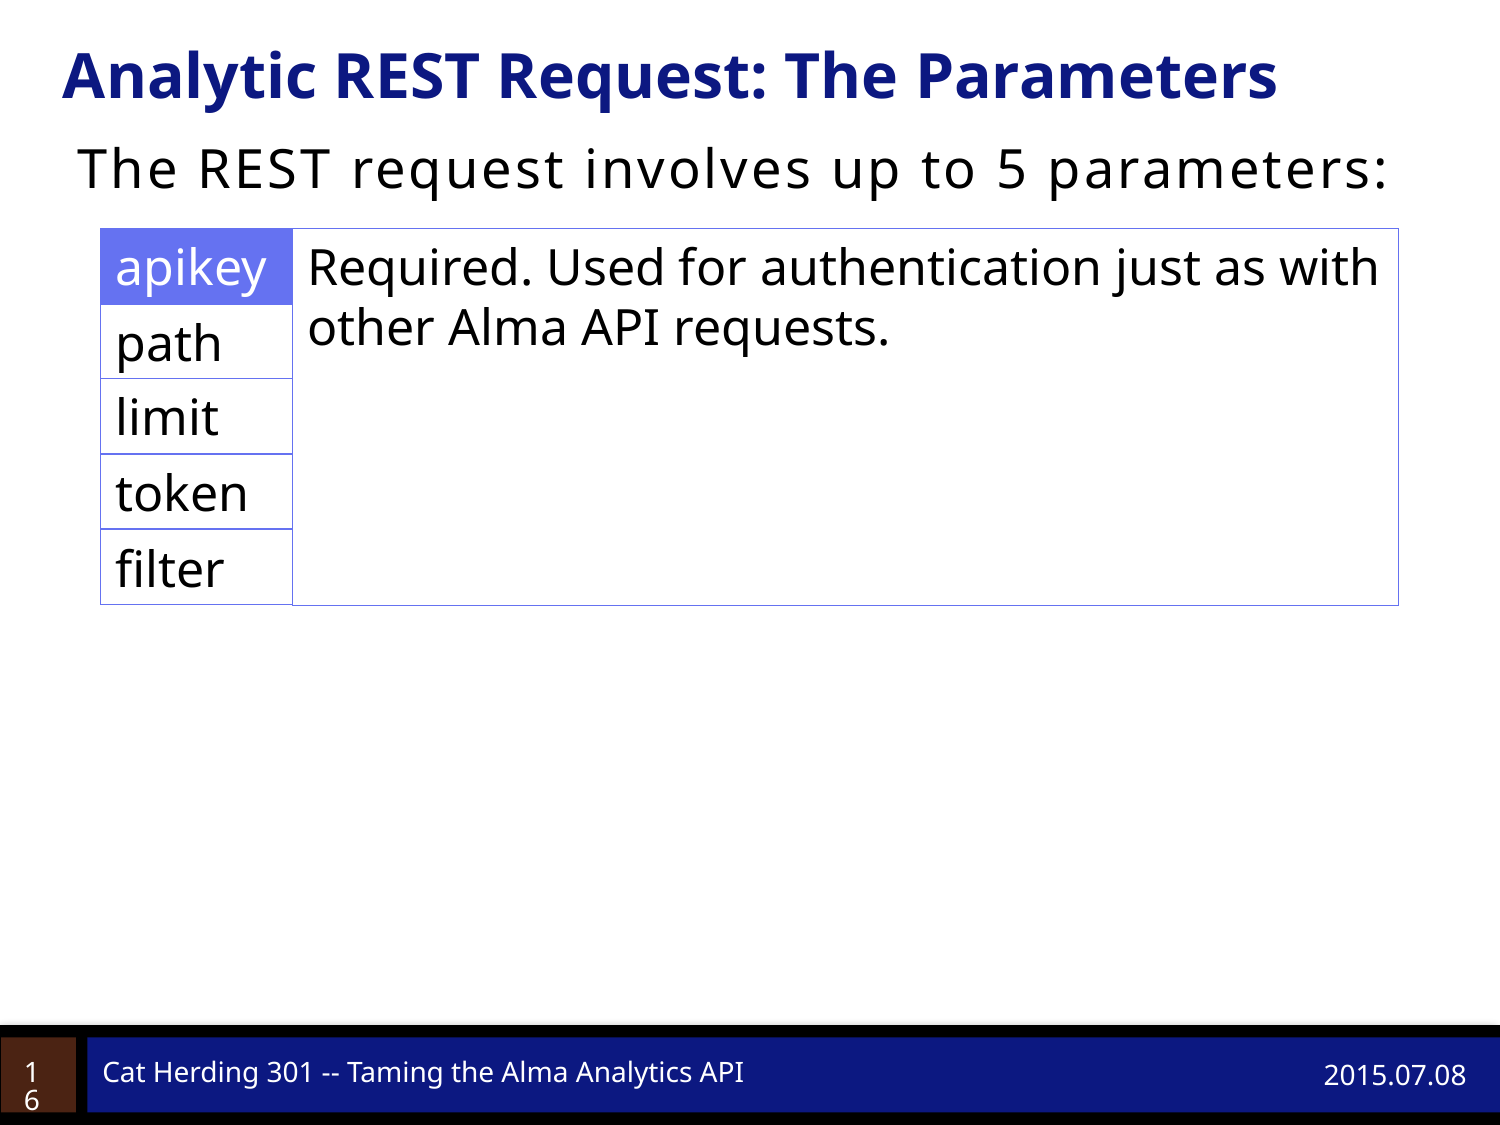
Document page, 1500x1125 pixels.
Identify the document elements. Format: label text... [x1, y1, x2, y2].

title Analytic REST Request: The Parameters [47, 27, 1386, 120]
footer Cat Herding 301 -- Taming the Alma Analytics API [87, 1043, 1063, 1104]
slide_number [1074, 1043, 1482, 1104]
slide_number 16 [9, 1043, 68, 1104]
list The REST request involves up to 5 parameters: [48, 126, 1469, 250]
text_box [100, 228, 1400, 606]
